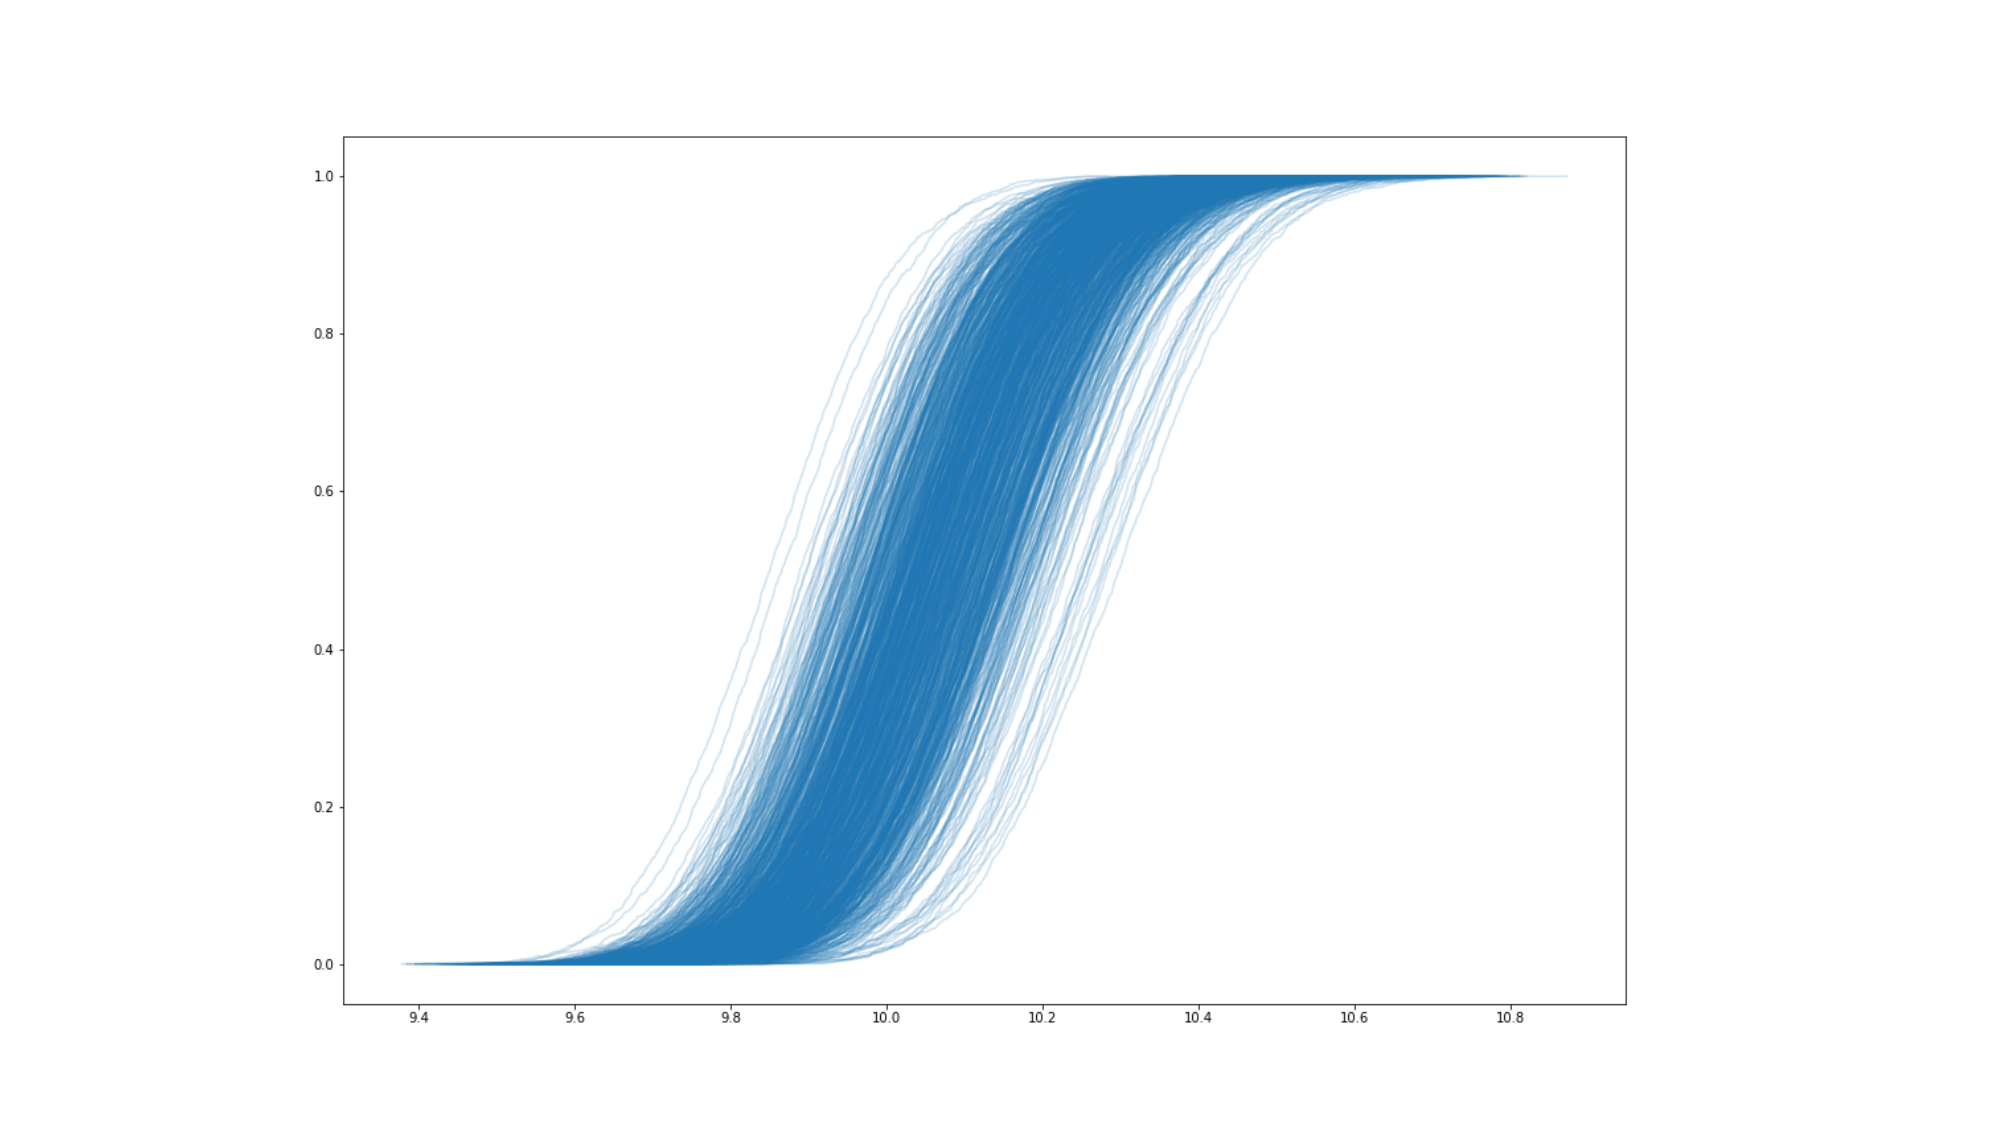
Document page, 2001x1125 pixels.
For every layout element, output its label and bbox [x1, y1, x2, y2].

list [137, 0, 1791, 1125]
